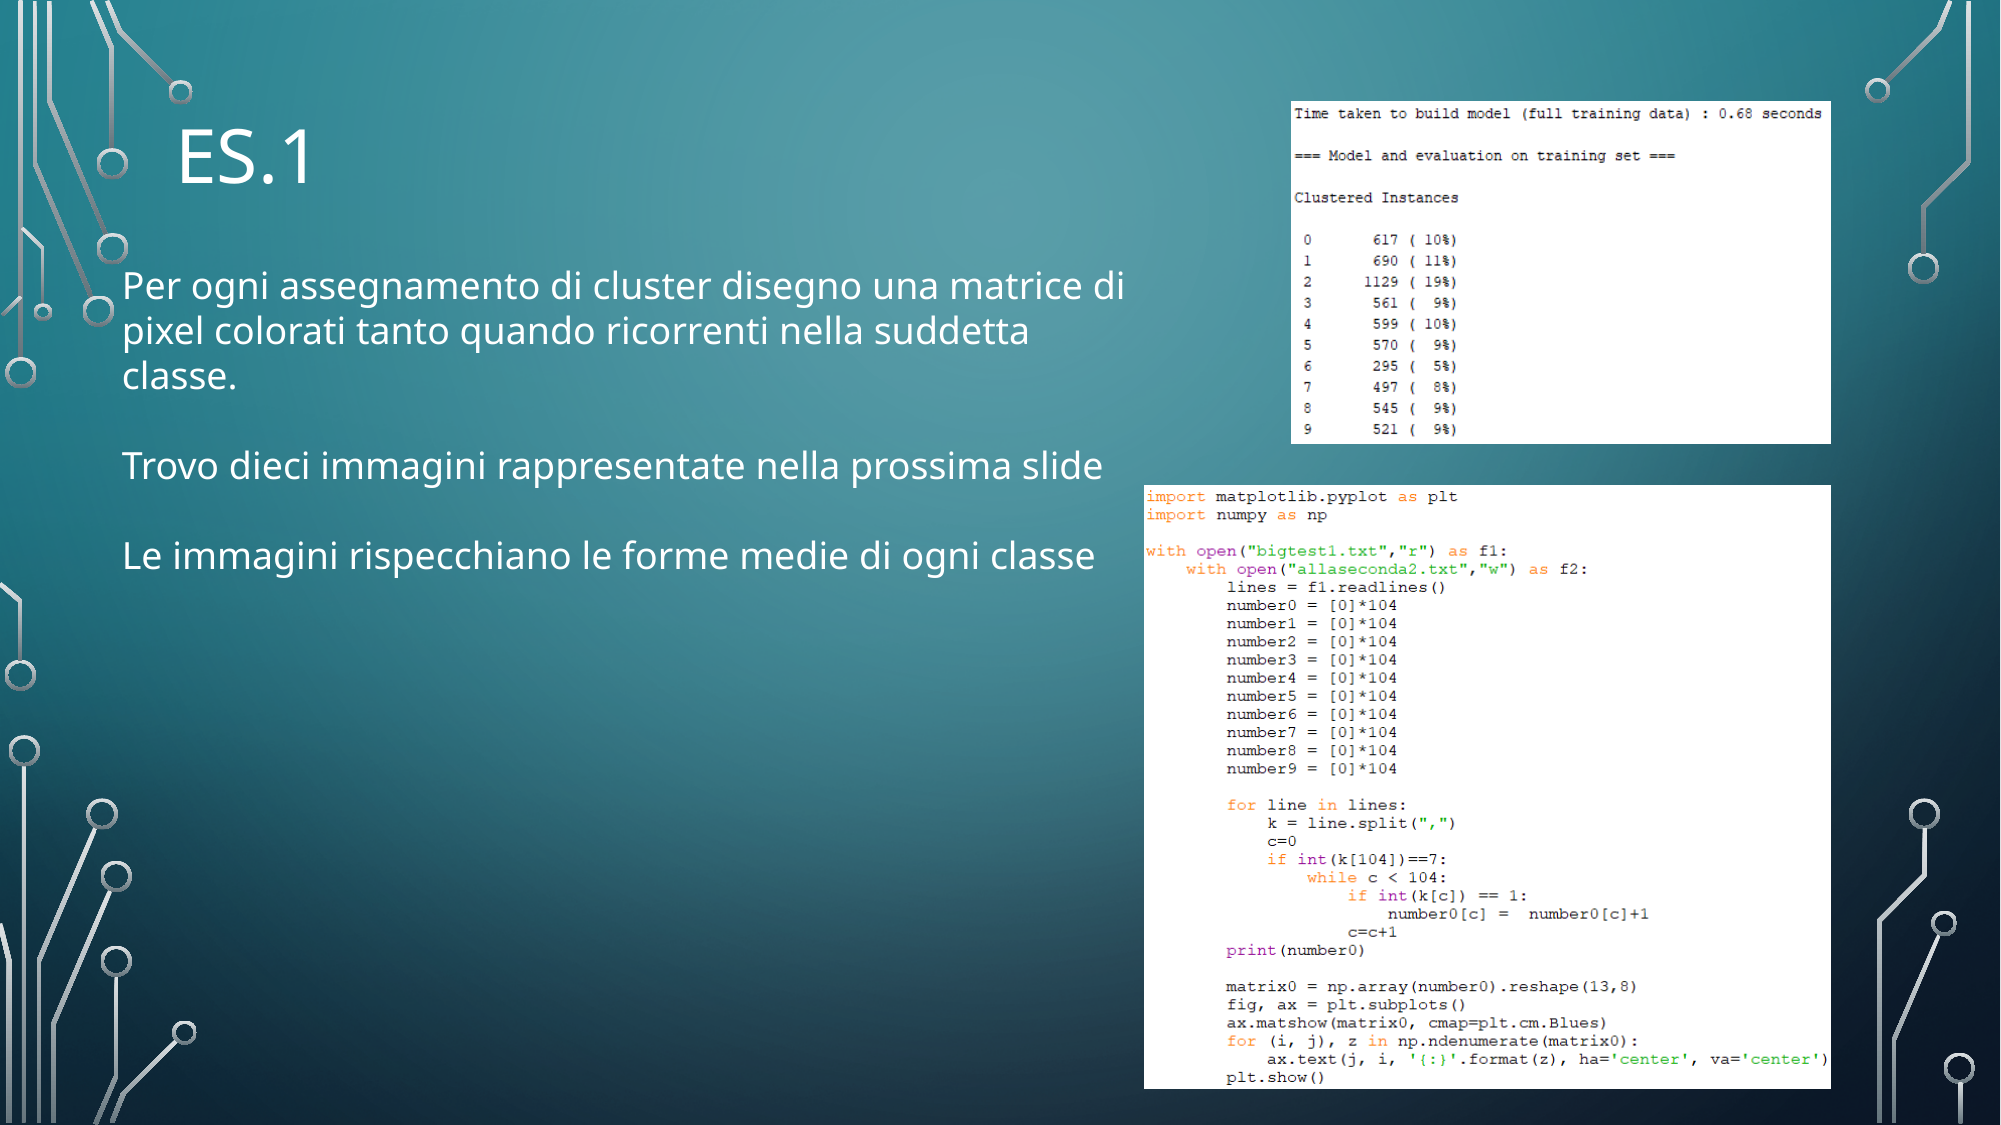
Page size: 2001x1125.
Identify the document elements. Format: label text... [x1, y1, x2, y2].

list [1290, 101, 1832, 444]
picture [1144, 485, 1832, 1089]
text_box Per ogni assegnamento di cluster disegno una matrice di pixel colorati tanto quando ricorrenti nella suddetta classe. Trovo dieci immagini rappresentate nella prossima slide Le immagini rispecchiano le forme medie di ogni classe [107, 254, 1142, 585]
text_box ES.1 [160, 101, 336, 207]
